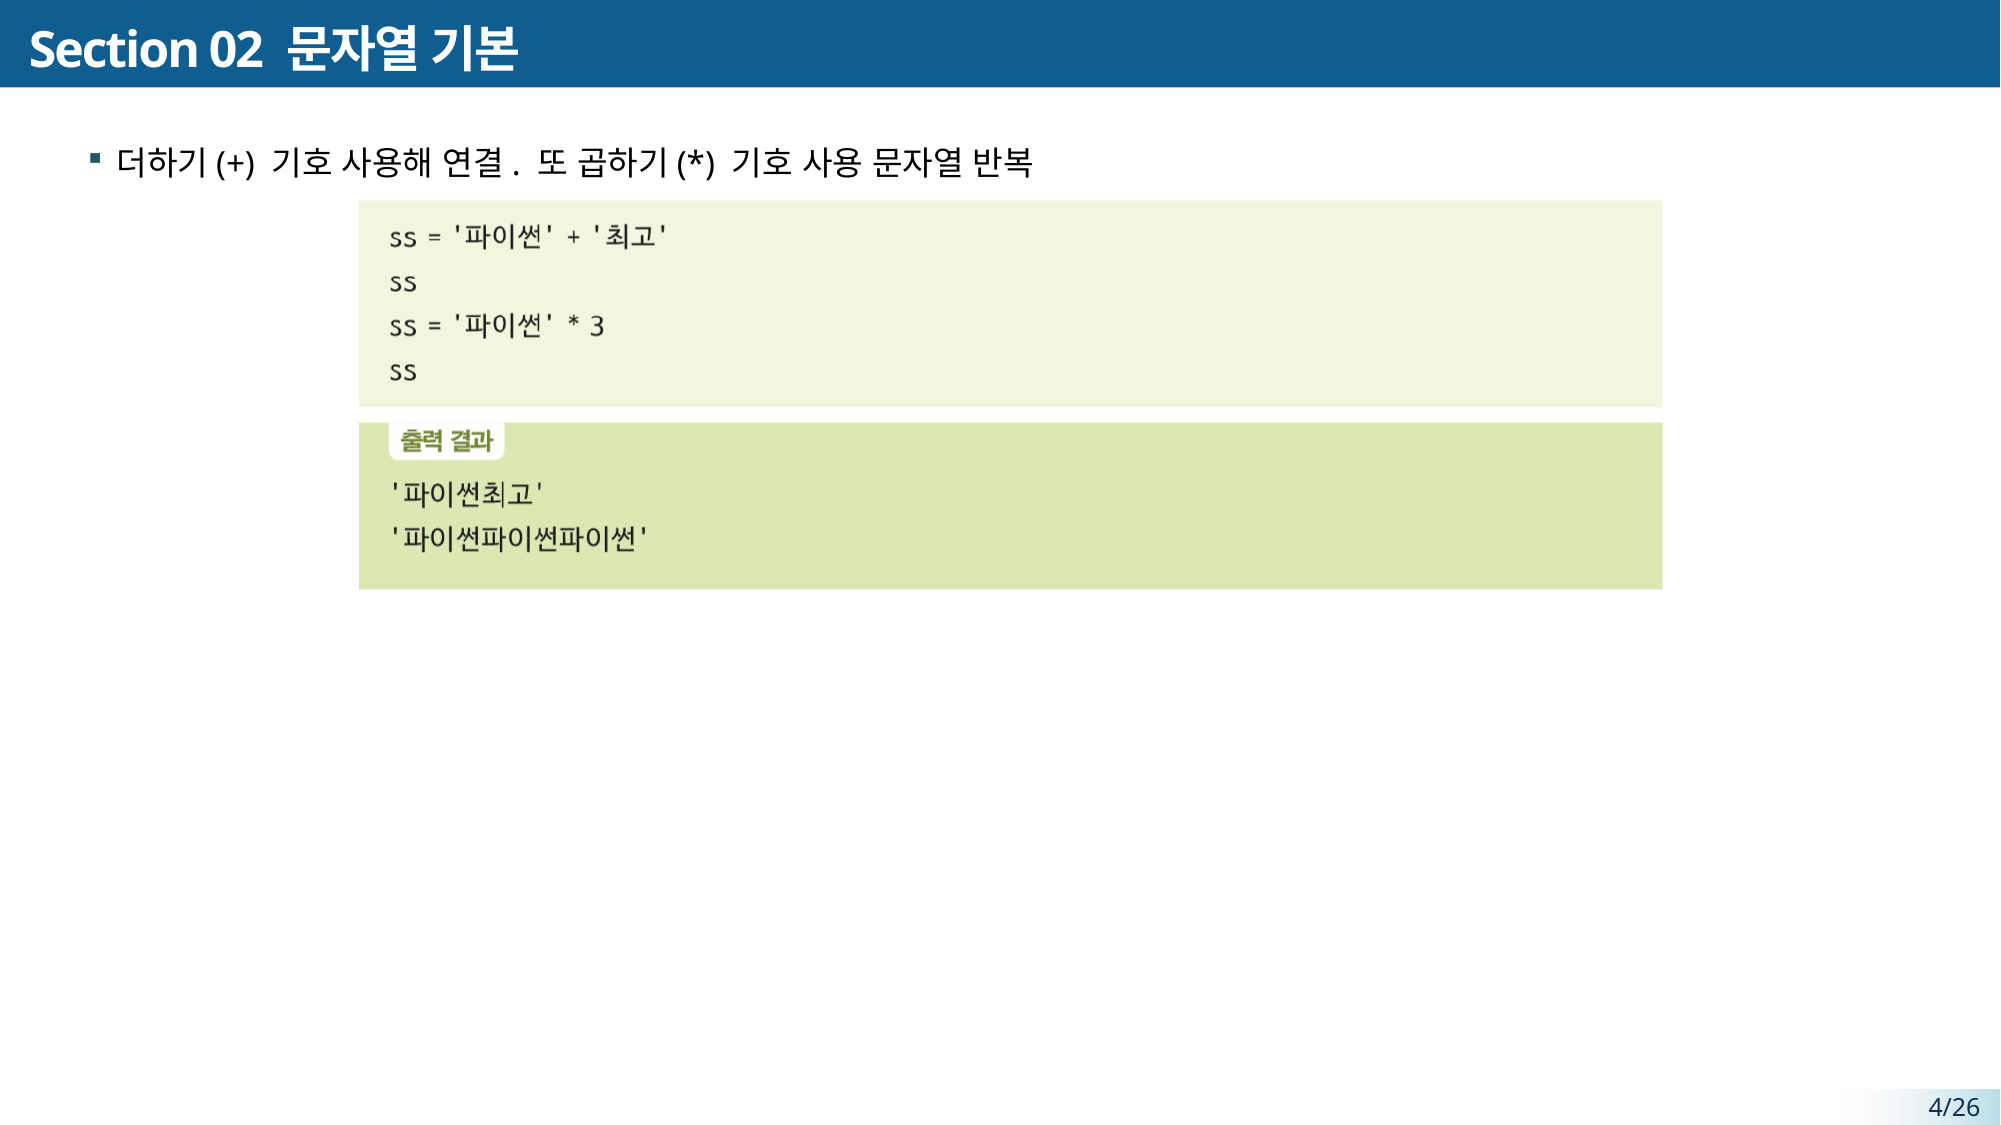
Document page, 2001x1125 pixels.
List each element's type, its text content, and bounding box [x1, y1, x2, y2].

list 더하기(+) 기호 사용해 연결. 또 곱하기(*) 기호 사용 문자열 반복 [13, 126, 1975, 1057]
title Section 02 문자열 기본 [13, 8, 1717, 87]
picture [357, 200, 1664, 592]
